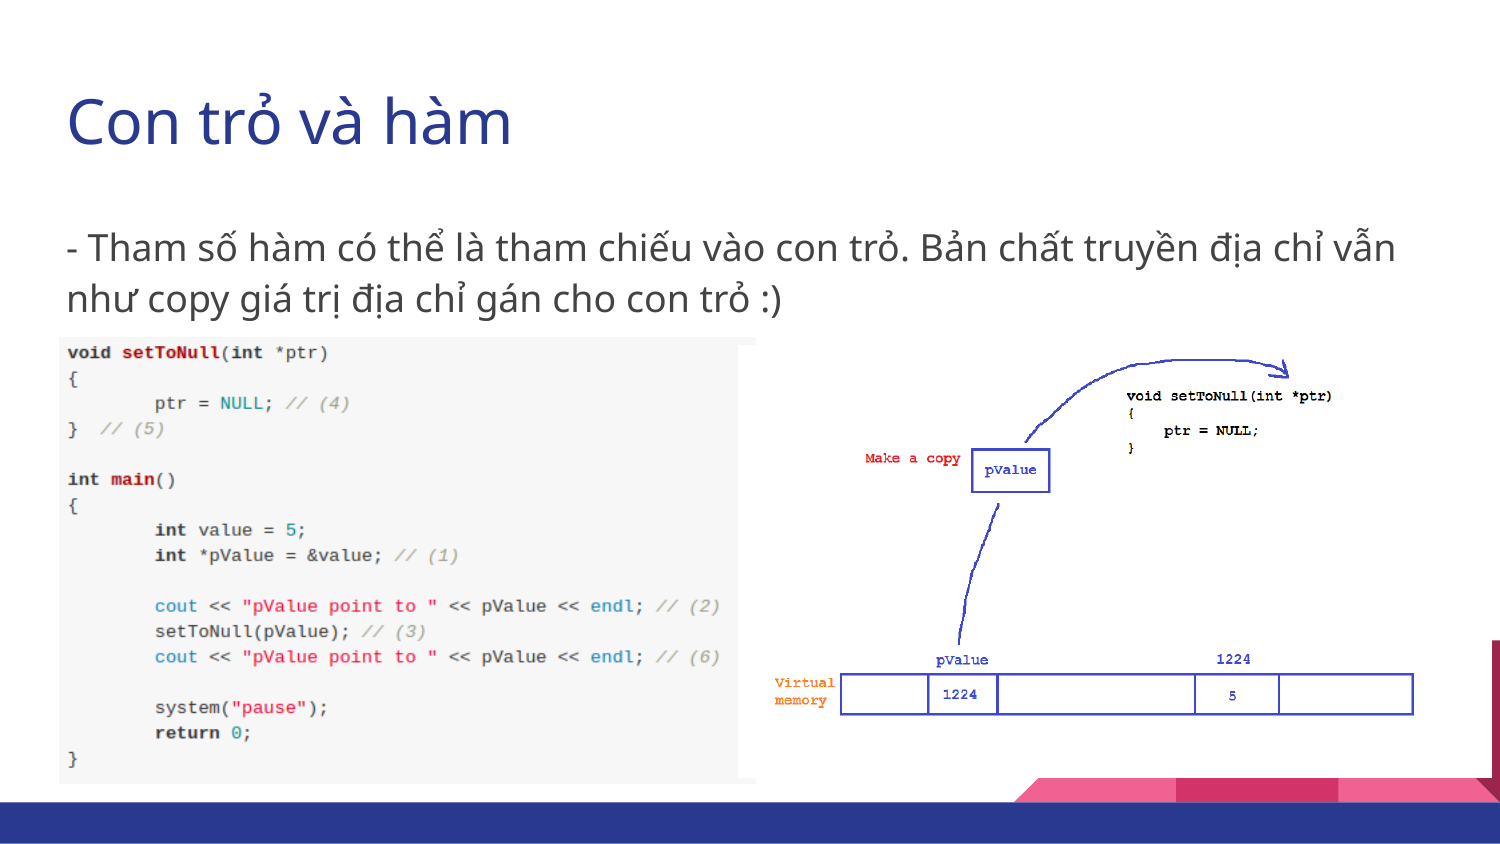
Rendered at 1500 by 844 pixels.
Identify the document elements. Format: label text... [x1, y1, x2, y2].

list - Tham số hàm có thể là tham chiếu vào con trỏ. Bản chất truyền địa chỉ vẫn như copy giá trị địa chỉ gán cho con trỏ :) [51, 201, 1449, 750]
picture [59, 336, 1492, 785]
title Con trỏ và hàm [51, 67, 1449, 167]
